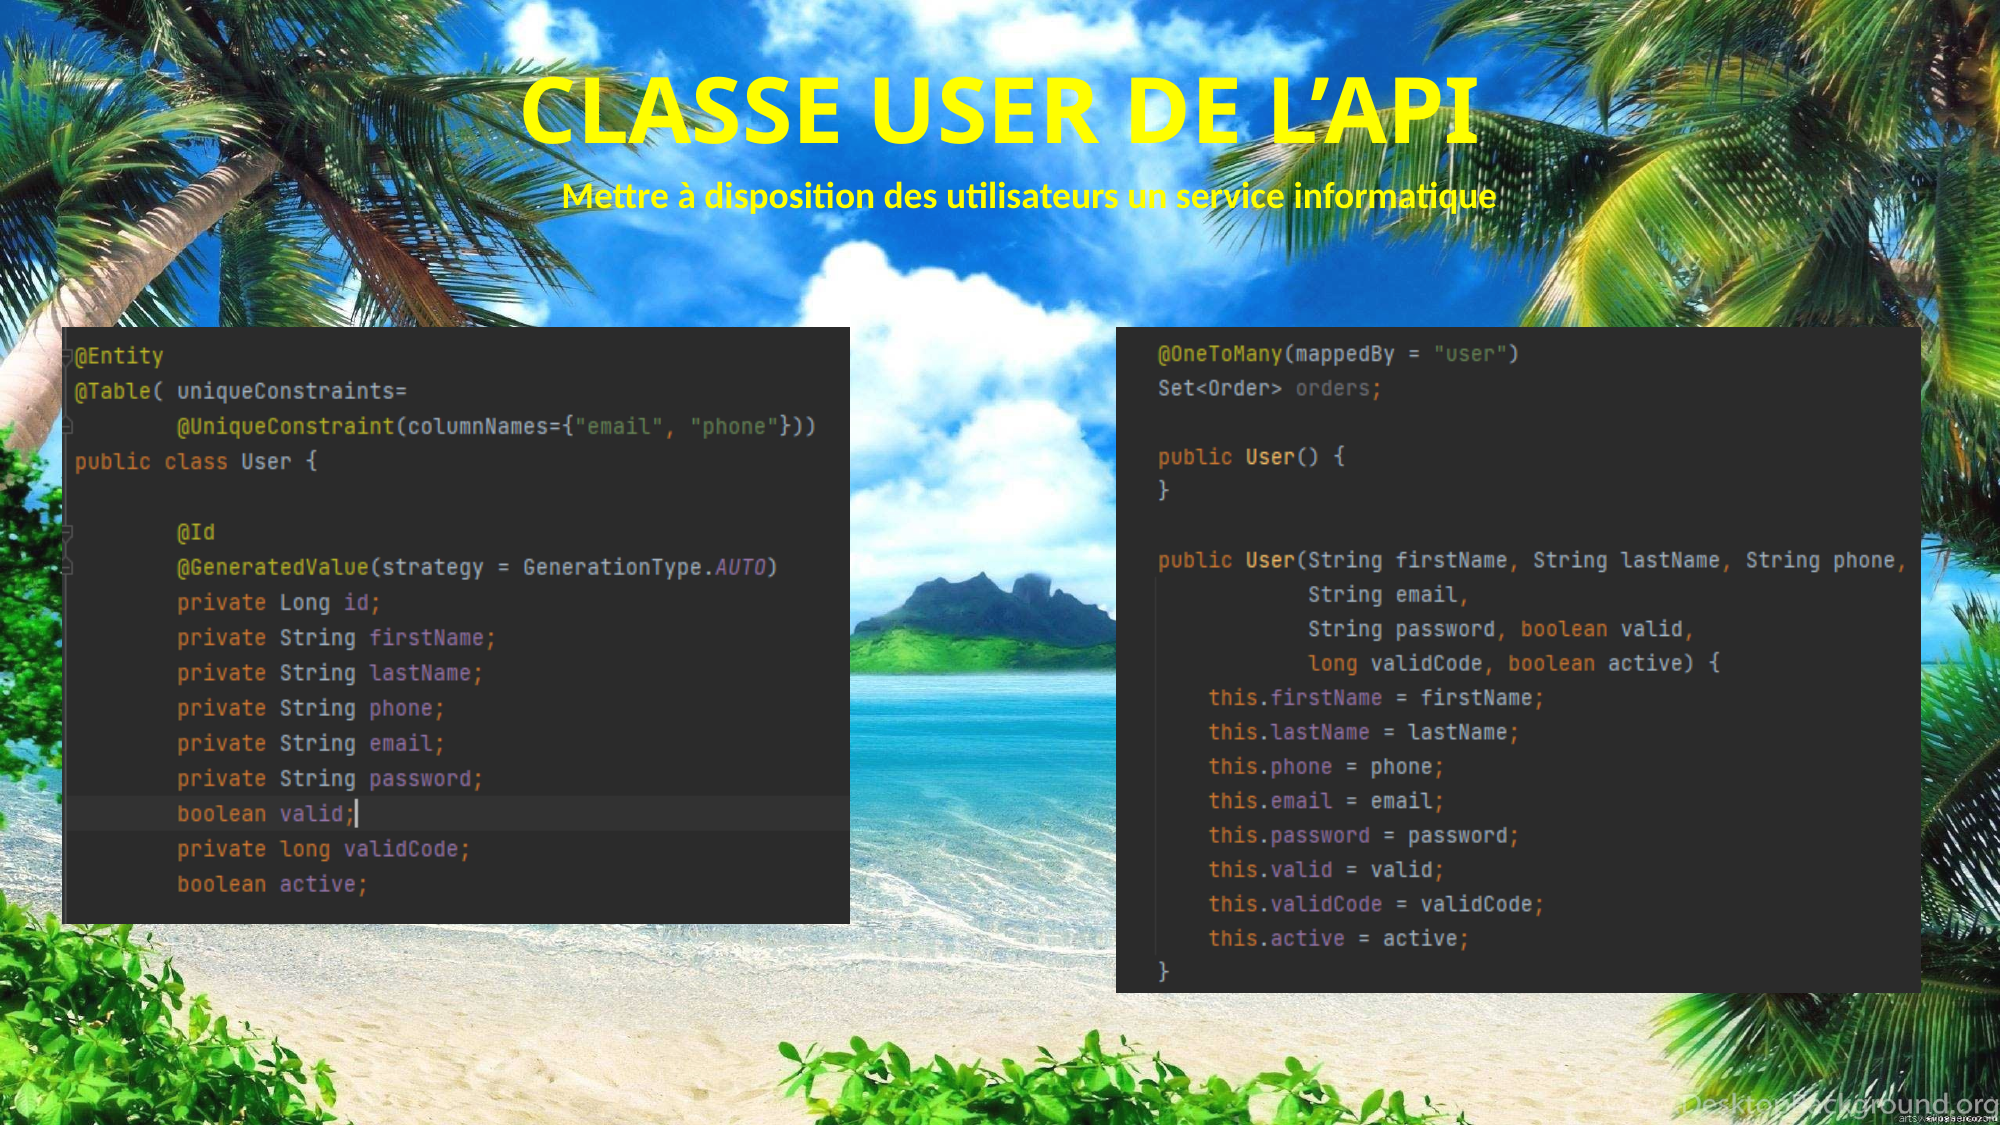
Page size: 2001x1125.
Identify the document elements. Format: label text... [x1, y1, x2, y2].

title CLASSE USER DE L’API [137, 59, 1863, 278]
text_box Mettre à disposition des utilisateurs un service informatique [546, 163, 1514, 223]
picture [0, 0, 2000, 1125]
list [62, 327, 850, 924]
